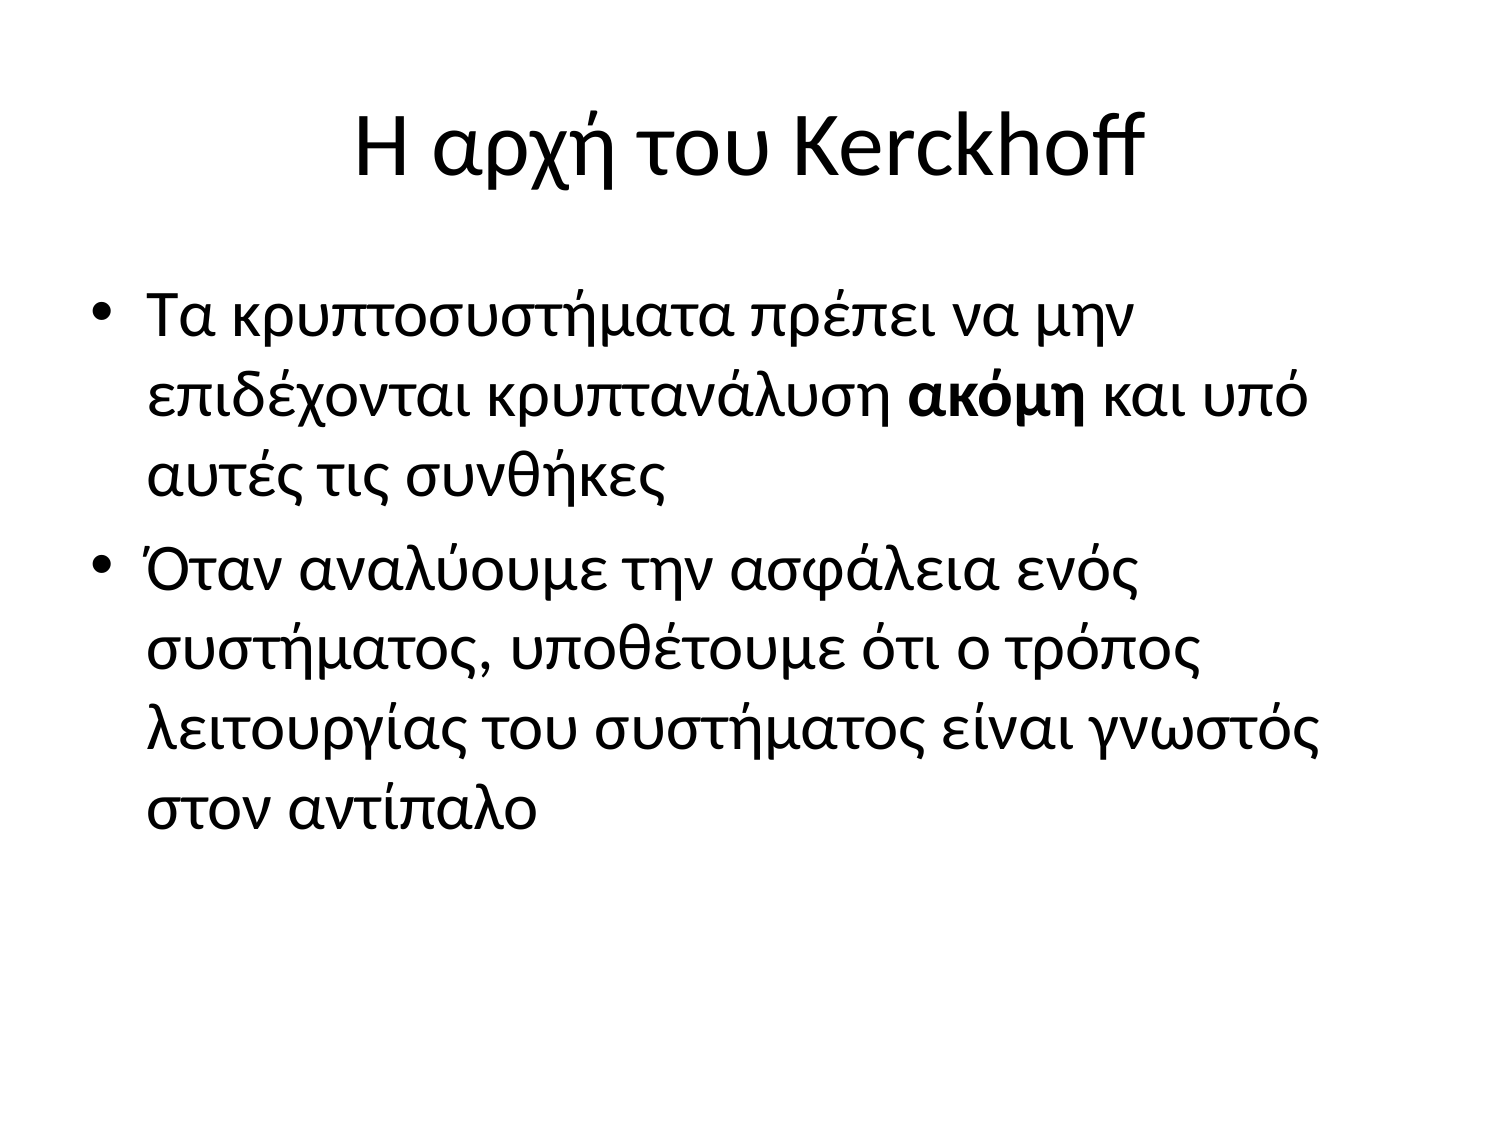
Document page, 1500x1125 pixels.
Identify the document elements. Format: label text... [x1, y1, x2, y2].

list Τα κρυπτοσυστήματα πρέπει να μην επιδέχονται κρυπτανάλυση ακόμη και υπό αυτές τις συνθήκες Όταν αναλύουμε την ασφάλεια ενός συστήματος, υποθέτουμε ότι ο τρόπος λειτουργίας του συστήματος είναι γνωστός στον αντίπαλο [75, 262, 1425, 1005]
title Η αρχή του Kerckhoff [75, 45, 1425, 233]
